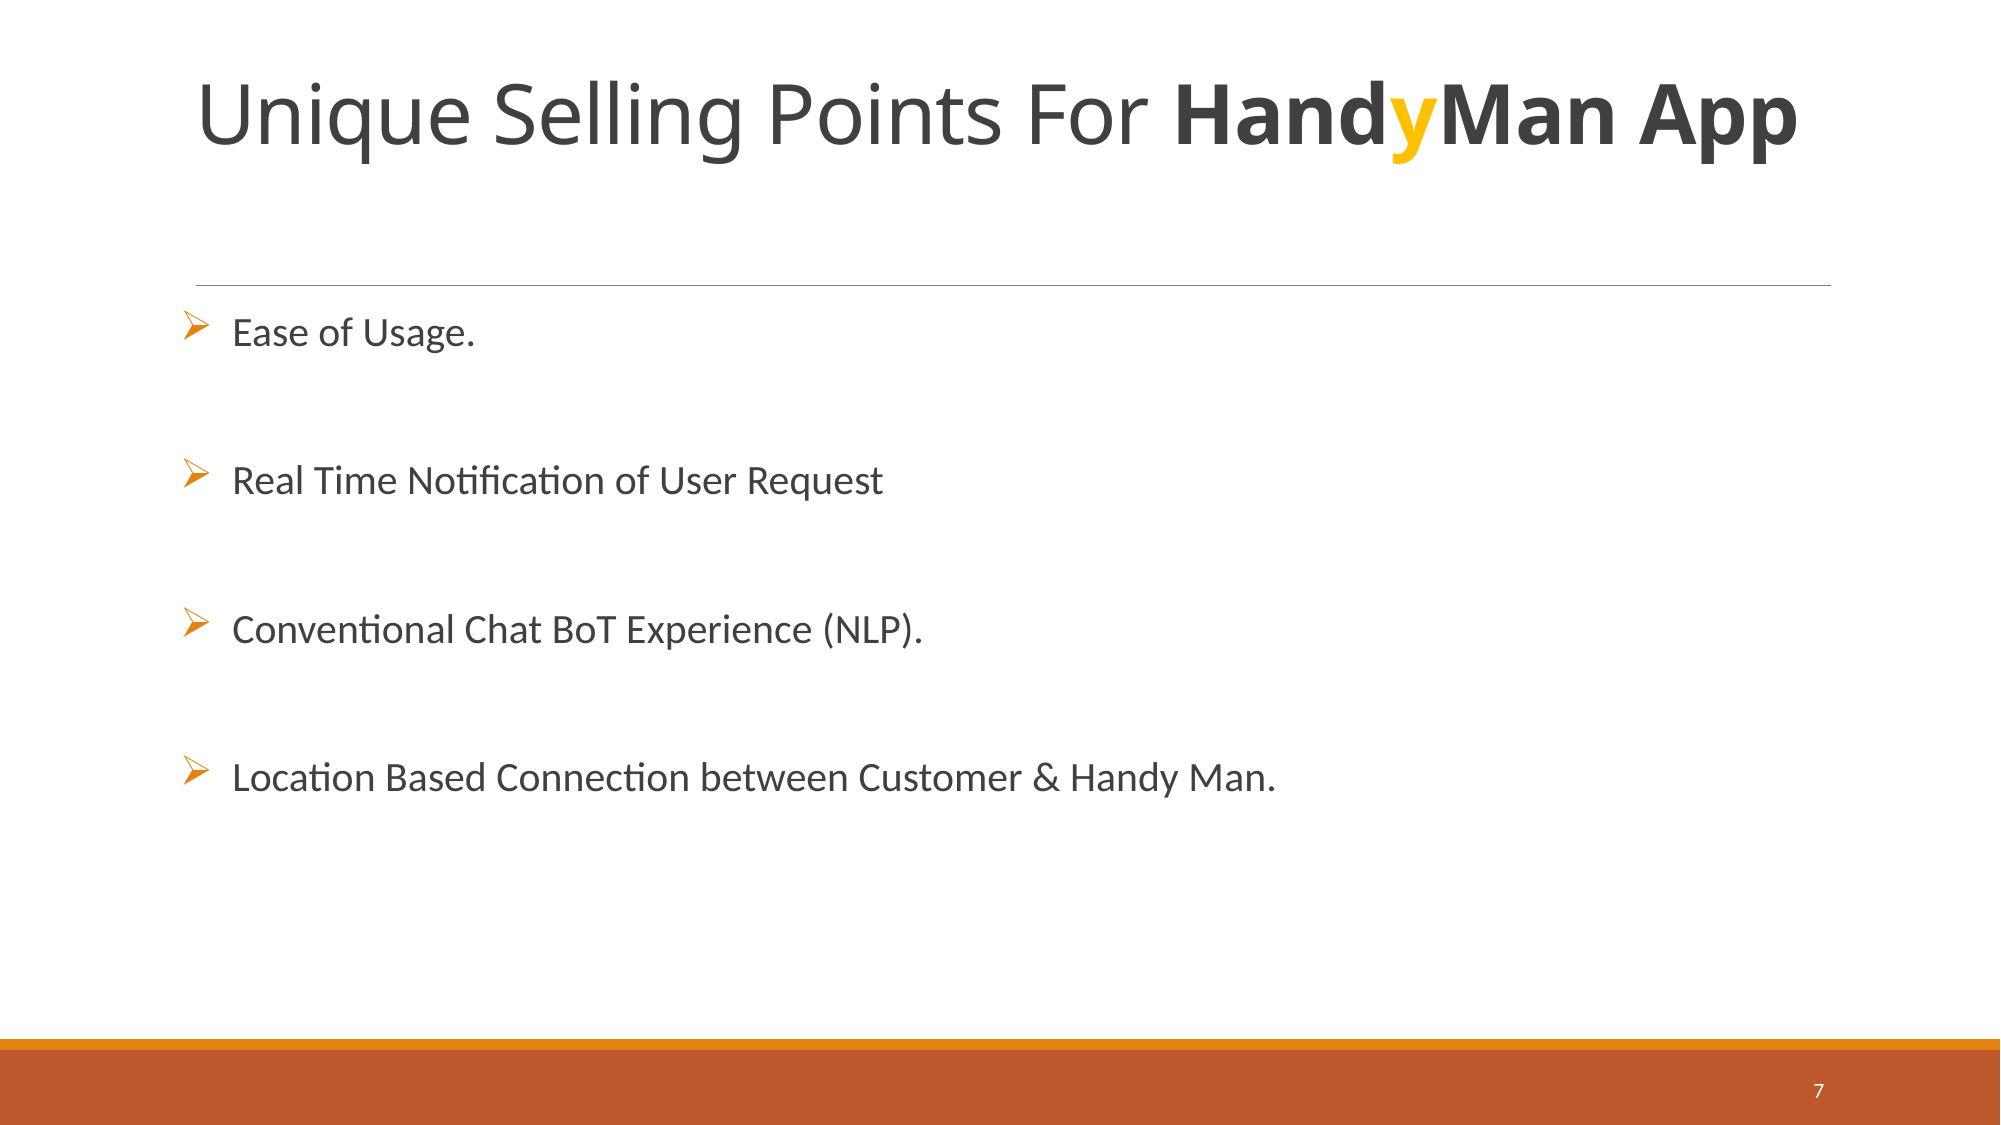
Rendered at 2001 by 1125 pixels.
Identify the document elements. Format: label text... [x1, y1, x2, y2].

title Unique Selling Points For HandyMan App [180, 67, 1830, 169]
slide_number 7 [1624, 1059, 1840, 1120]
list Ease of Usage. Real Time Notification of User Request Conventional Chat BoT Experience (NLP). Location Based Connection between Customer & Handy Man. [180, 302, 1830, 963]
